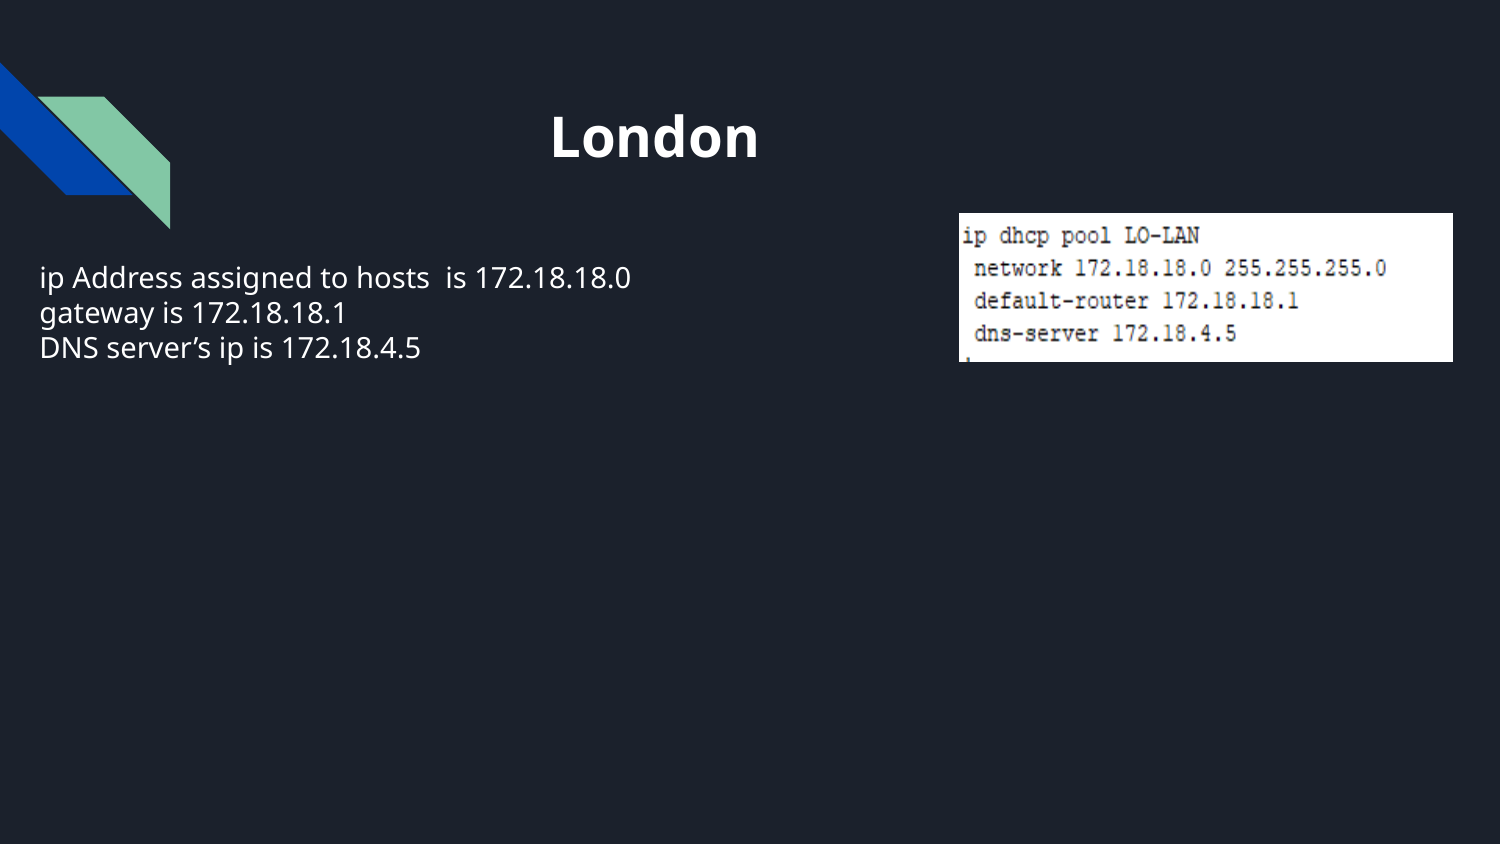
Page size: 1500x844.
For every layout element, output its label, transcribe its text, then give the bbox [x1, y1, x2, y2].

picture [958, 213, 1454, 362]
title ip Address assigned to hosts is 172.18.18.0 gateway is 172.18.18.1 DNS server’s ip is 172.18.4.5 [24, 64, 802, 803]
text_box London [534, 86, 865, 184]
